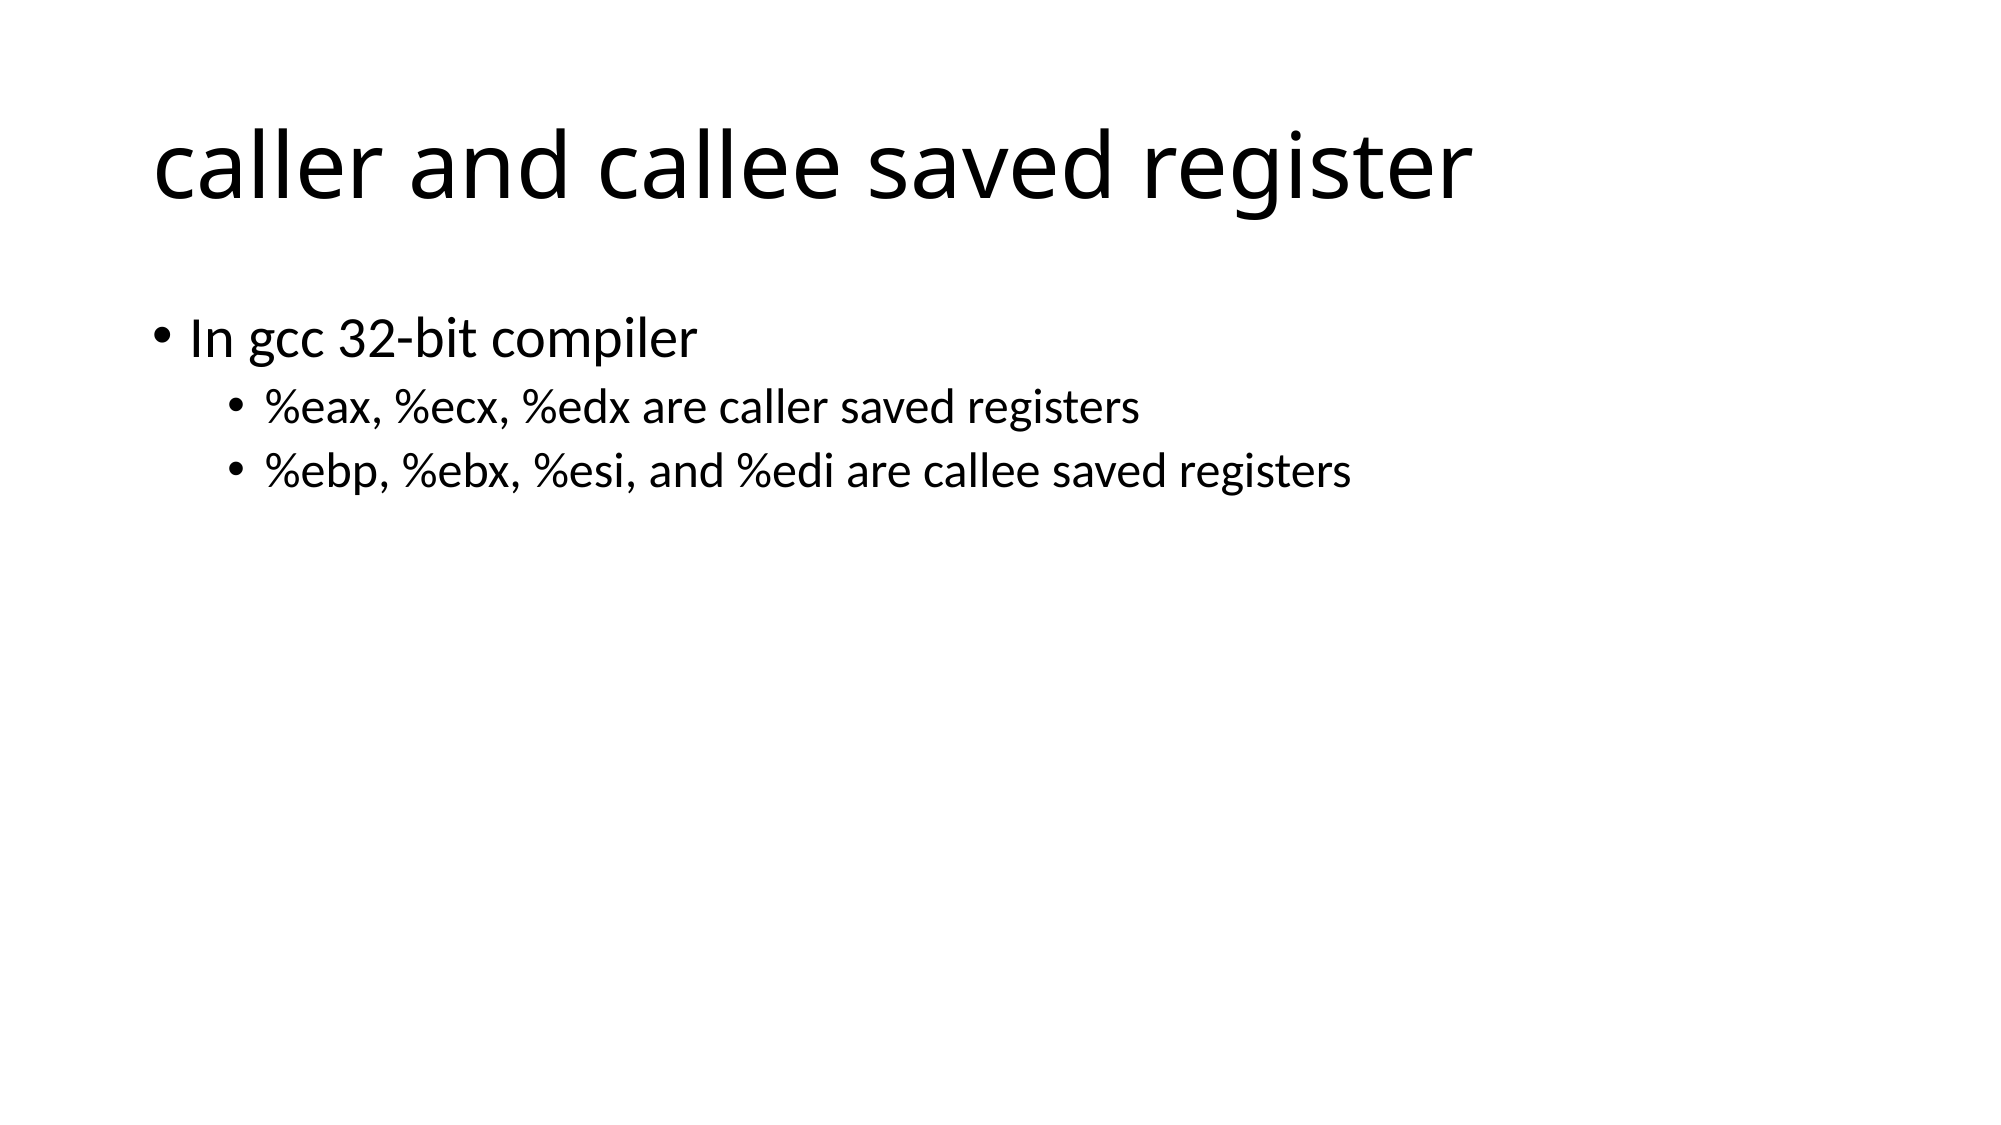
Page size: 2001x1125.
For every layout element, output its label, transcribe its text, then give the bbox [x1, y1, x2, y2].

title caller and callee saved register [137, 59, 1863, 278]
list In gcc 32-bit compiler %eax, %ecx, %edx are caller saved registers %ebp, %ebx, %esi, and %edi are callee saved registers [137, 299, 1863, 1014]
